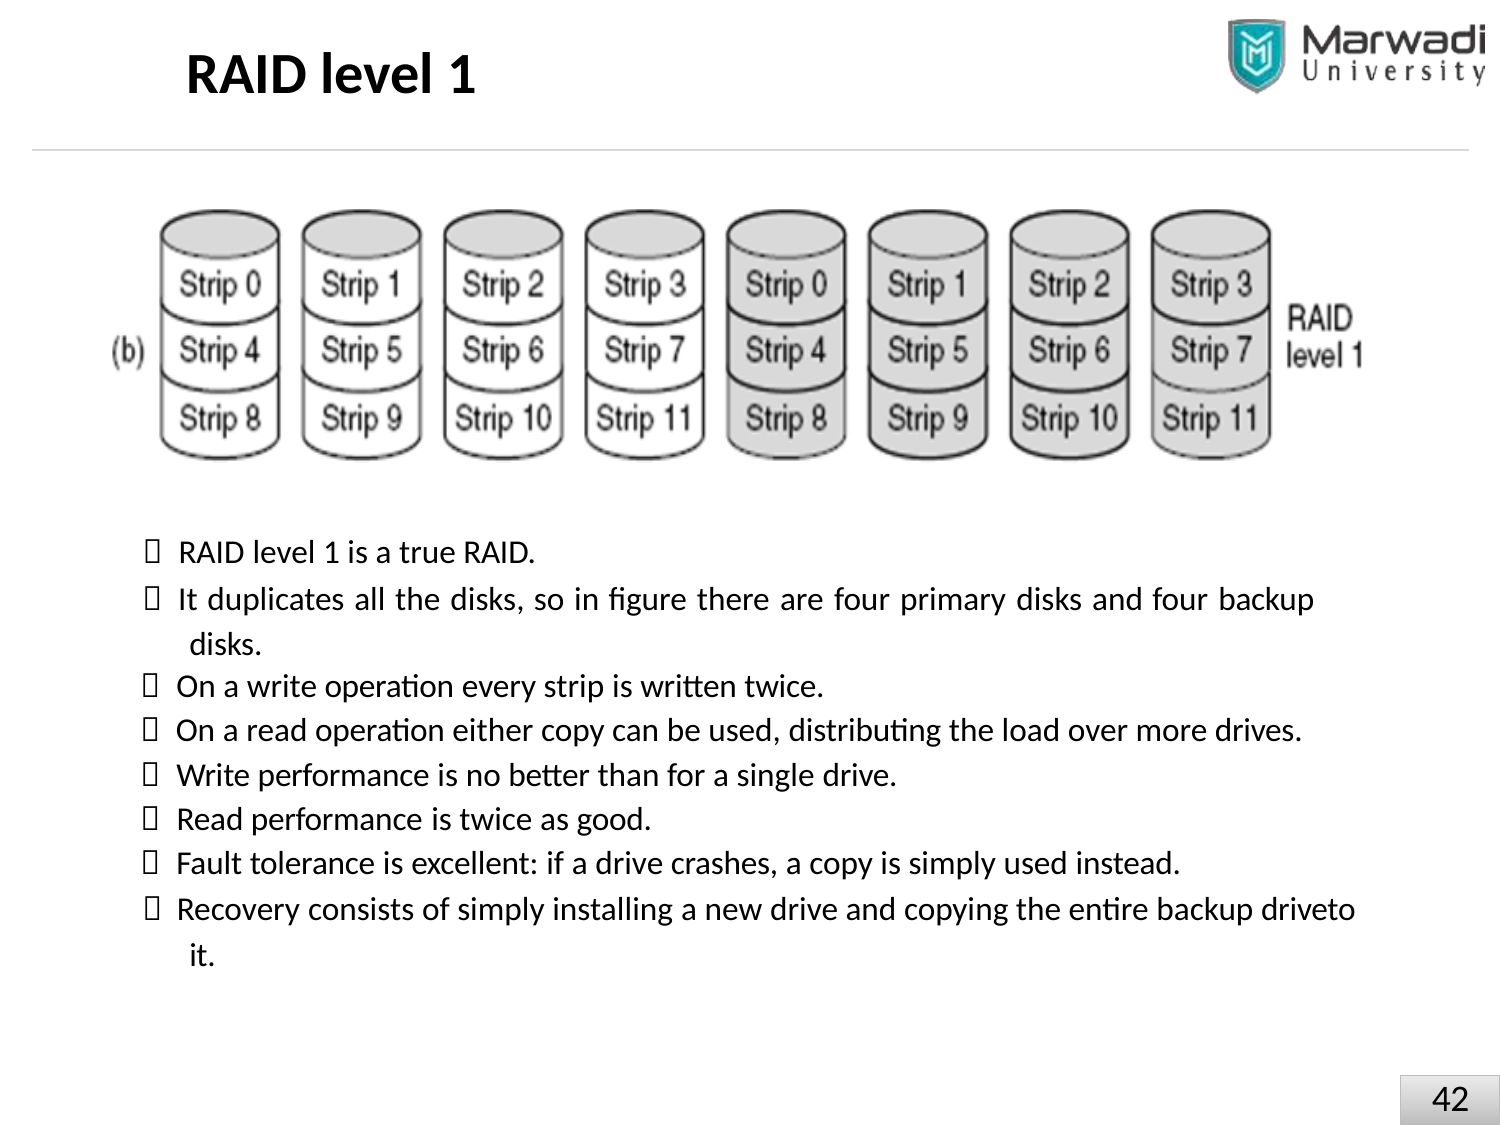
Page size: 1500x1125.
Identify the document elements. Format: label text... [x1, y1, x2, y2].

slide_number 22 [1425, 1080, 1479, 1125]
picture [1456, 19, 1485, 95]
picture [1401, 1076, 1499, 1125]
picture [112, 208, 1363, 463]
title RAID level 1 [44, 15, 1456, 223]
list  RAID level 1 is a true RAID.  It duplicates all the disks, so in figure there are four primary disks and four backup disks.  On a write operation every strip is written twice.  On a read operation either copy can be used, distributing the load over more drives.  Write performance is no better than for a single drive.  Read performance is twice as good.  Fault tolerance is excellent: if a drive crashes, a copy is simply used instead.  Recovery consists of simply installing a new drive and copying the entire backup driveto it. [140, 521, 1387, 1125]
